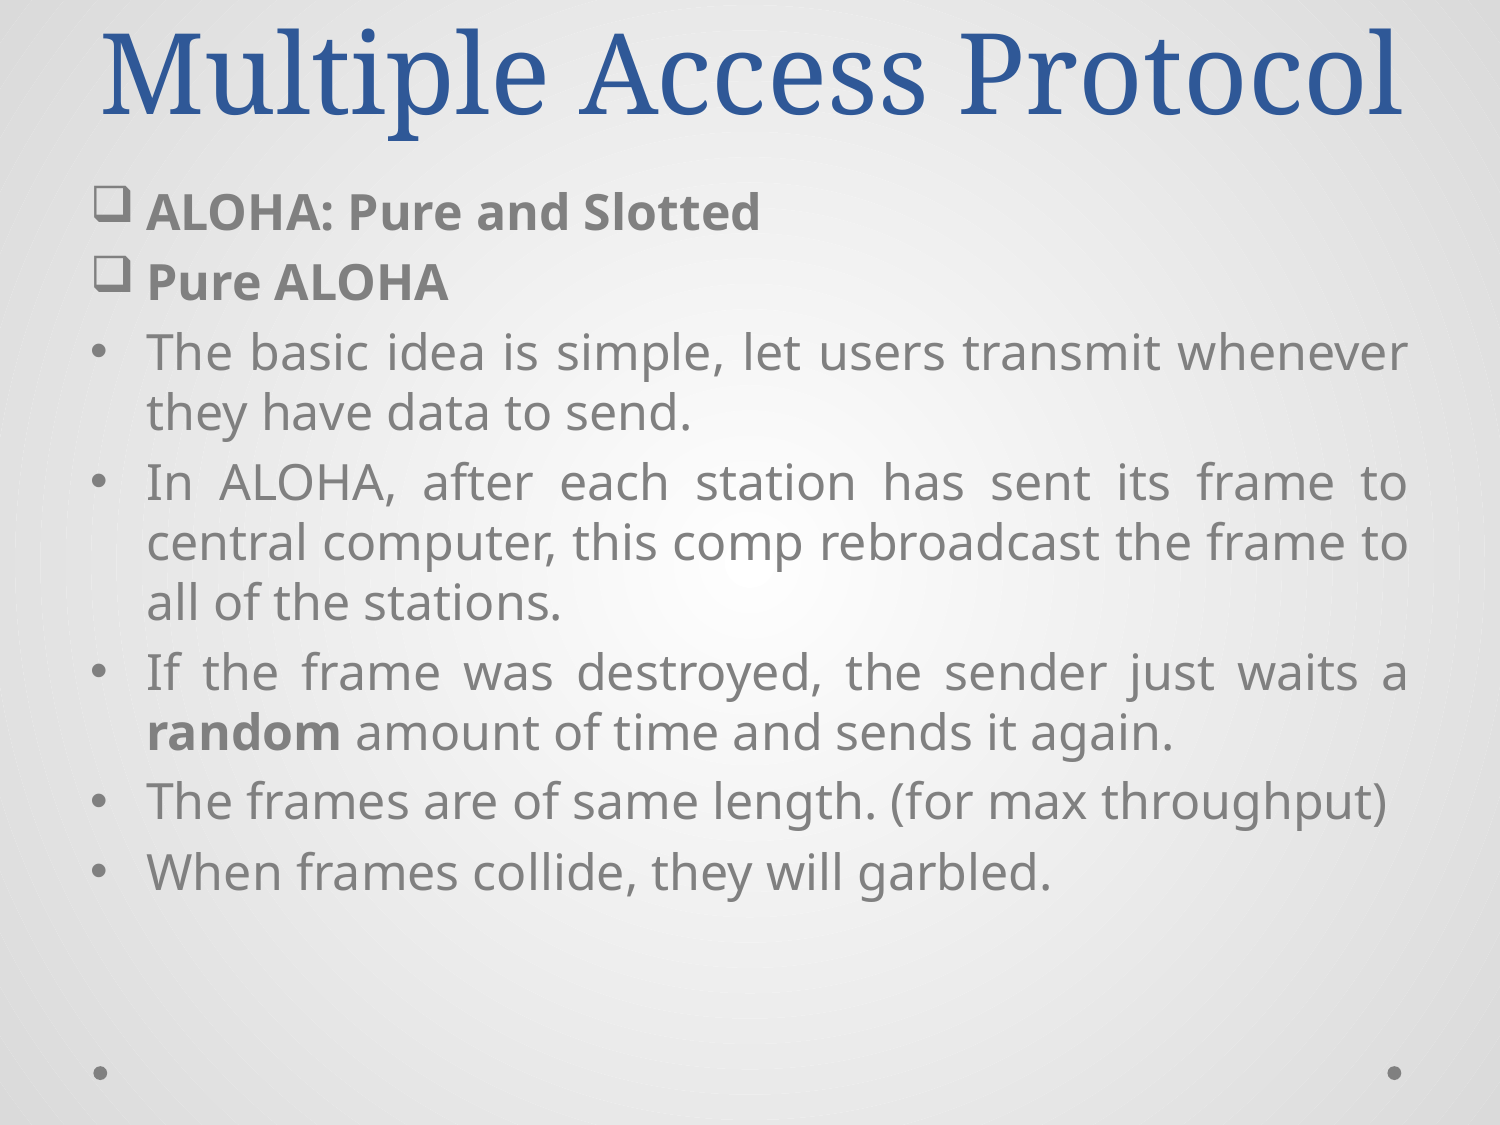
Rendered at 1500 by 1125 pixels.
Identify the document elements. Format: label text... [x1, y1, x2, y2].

title Multiple Access Protocol [76, 30, 1427, 145]
list ALOHA: Pure and Slotted Pure ALOHA The basic idea is simple, let users transmit whenever they have data to send. In ALOHA, after each station has sent its frame to central computer, this comp rebroadcast the frame to all of the stations. If the frame was destroyed, the sender just waits a random amount of time and sends it again. The frames are of same length. (for max throughput) When frames collide, they will garbled. [75, 172, 1425, 1094]
